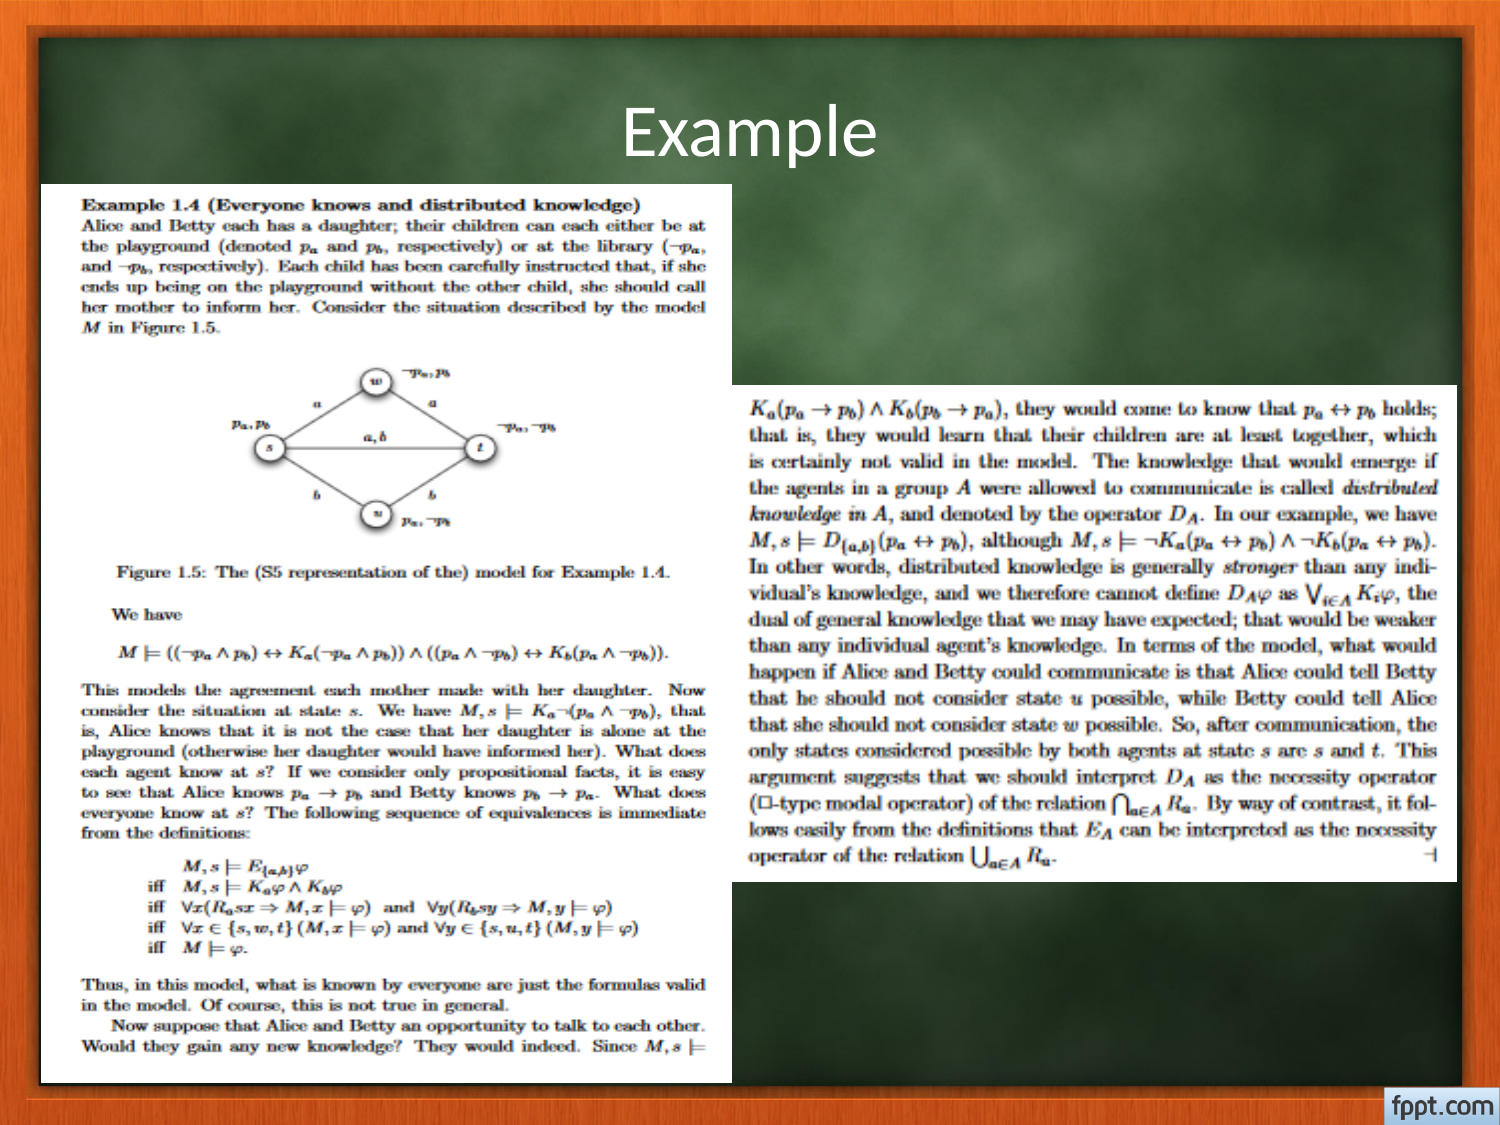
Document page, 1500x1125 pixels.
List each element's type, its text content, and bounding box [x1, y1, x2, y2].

picture [0, 0, 1500, 1125]
title Example [75, 67, 1425, 185]
